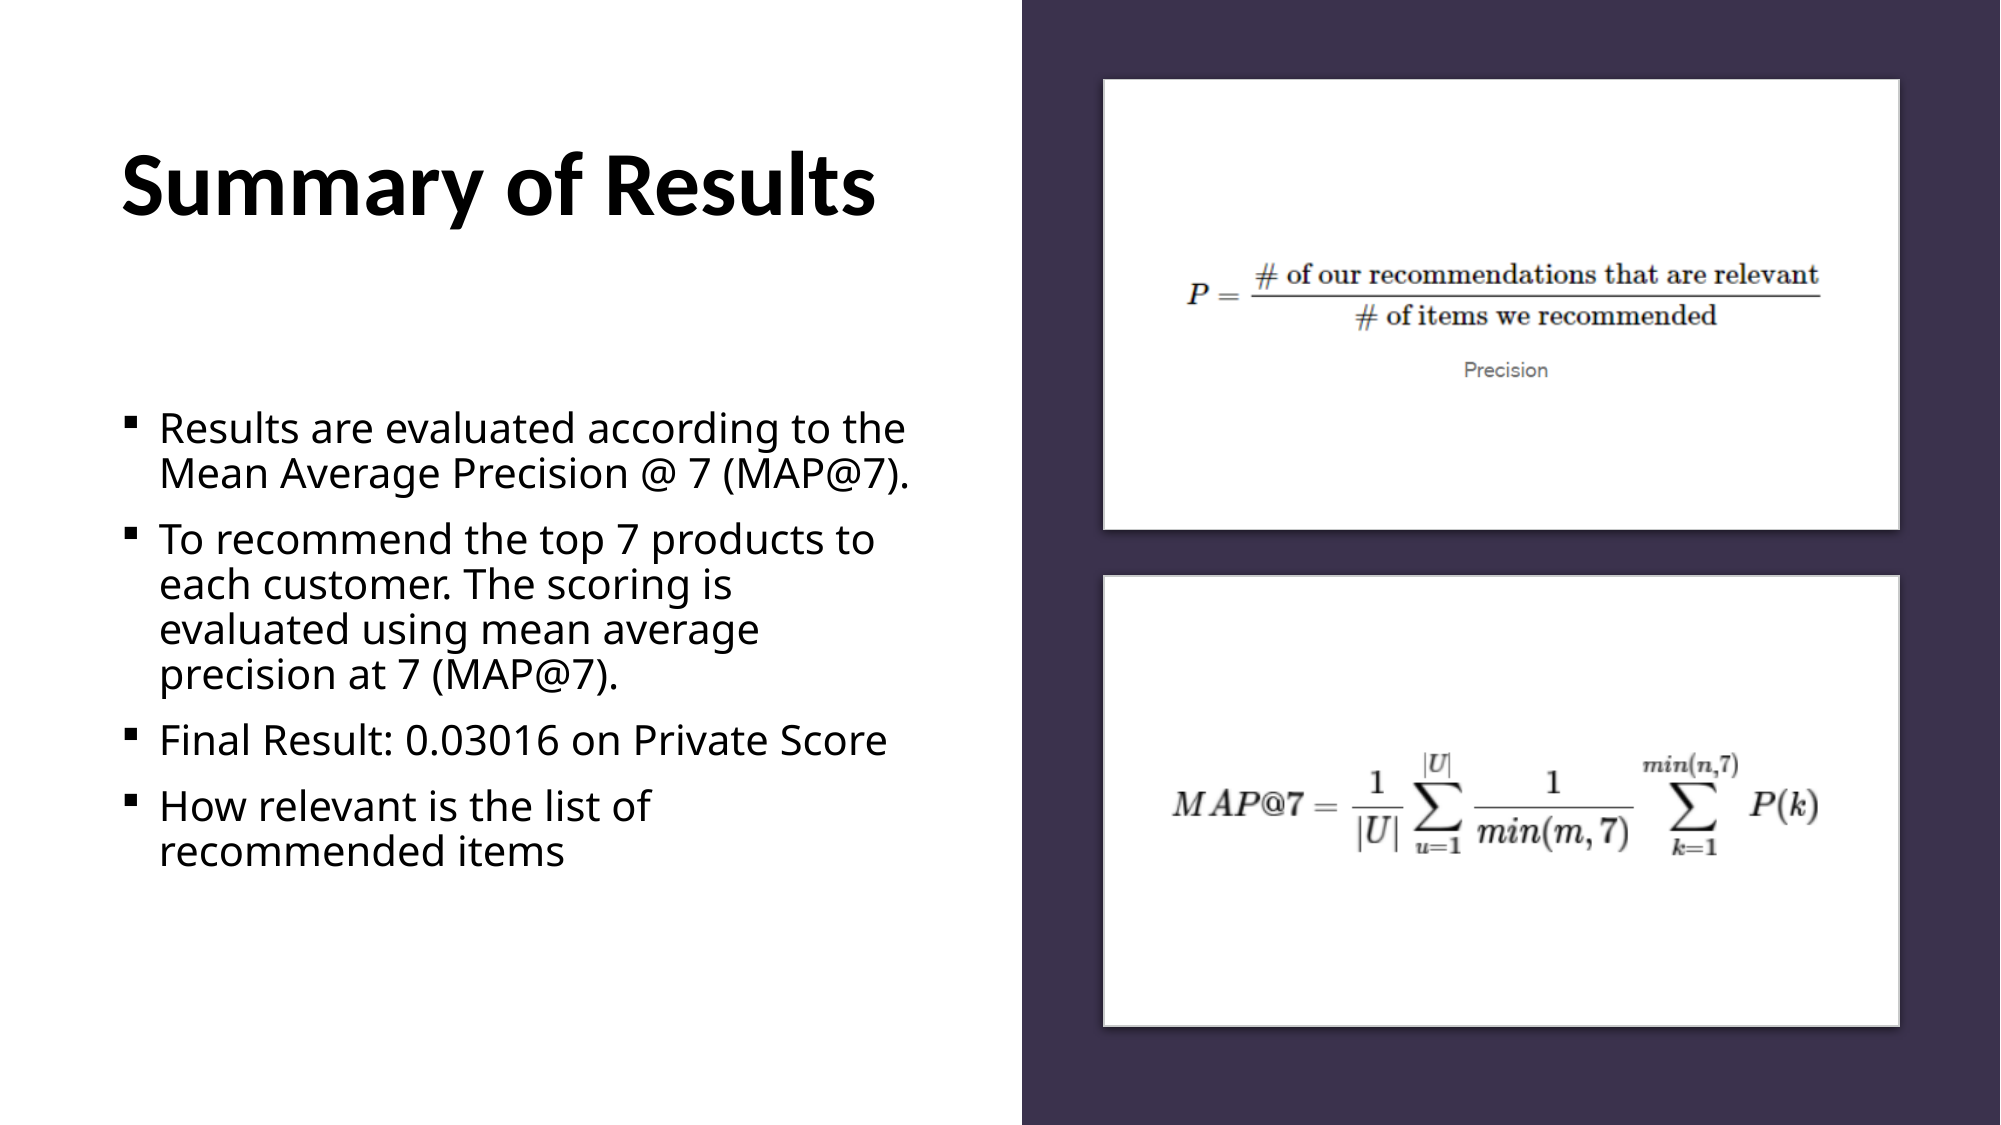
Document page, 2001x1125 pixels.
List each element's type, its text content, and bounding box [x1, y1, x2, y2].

text_box [1103, 78, 1900, 530]
picture [1157, 213, 1848, 396]
title Summary of Results [106, 103, 944, 379]
picture [1157, 724, 1848, 878]
text_box [1021, 0, 2000, 1125]
list Results are evaluated according to the Mean Average Precision @ 7 (MAP@7). To recommend the top 7 products to each customer. The scoring is evaluated using mean average precision at 7 (MAP@7). Final Result: 0.03016 on Private Score How relevant is the list of recommended items [106, 399, 944, 1021]
text_box [1103, 575, 1900, 1027]
